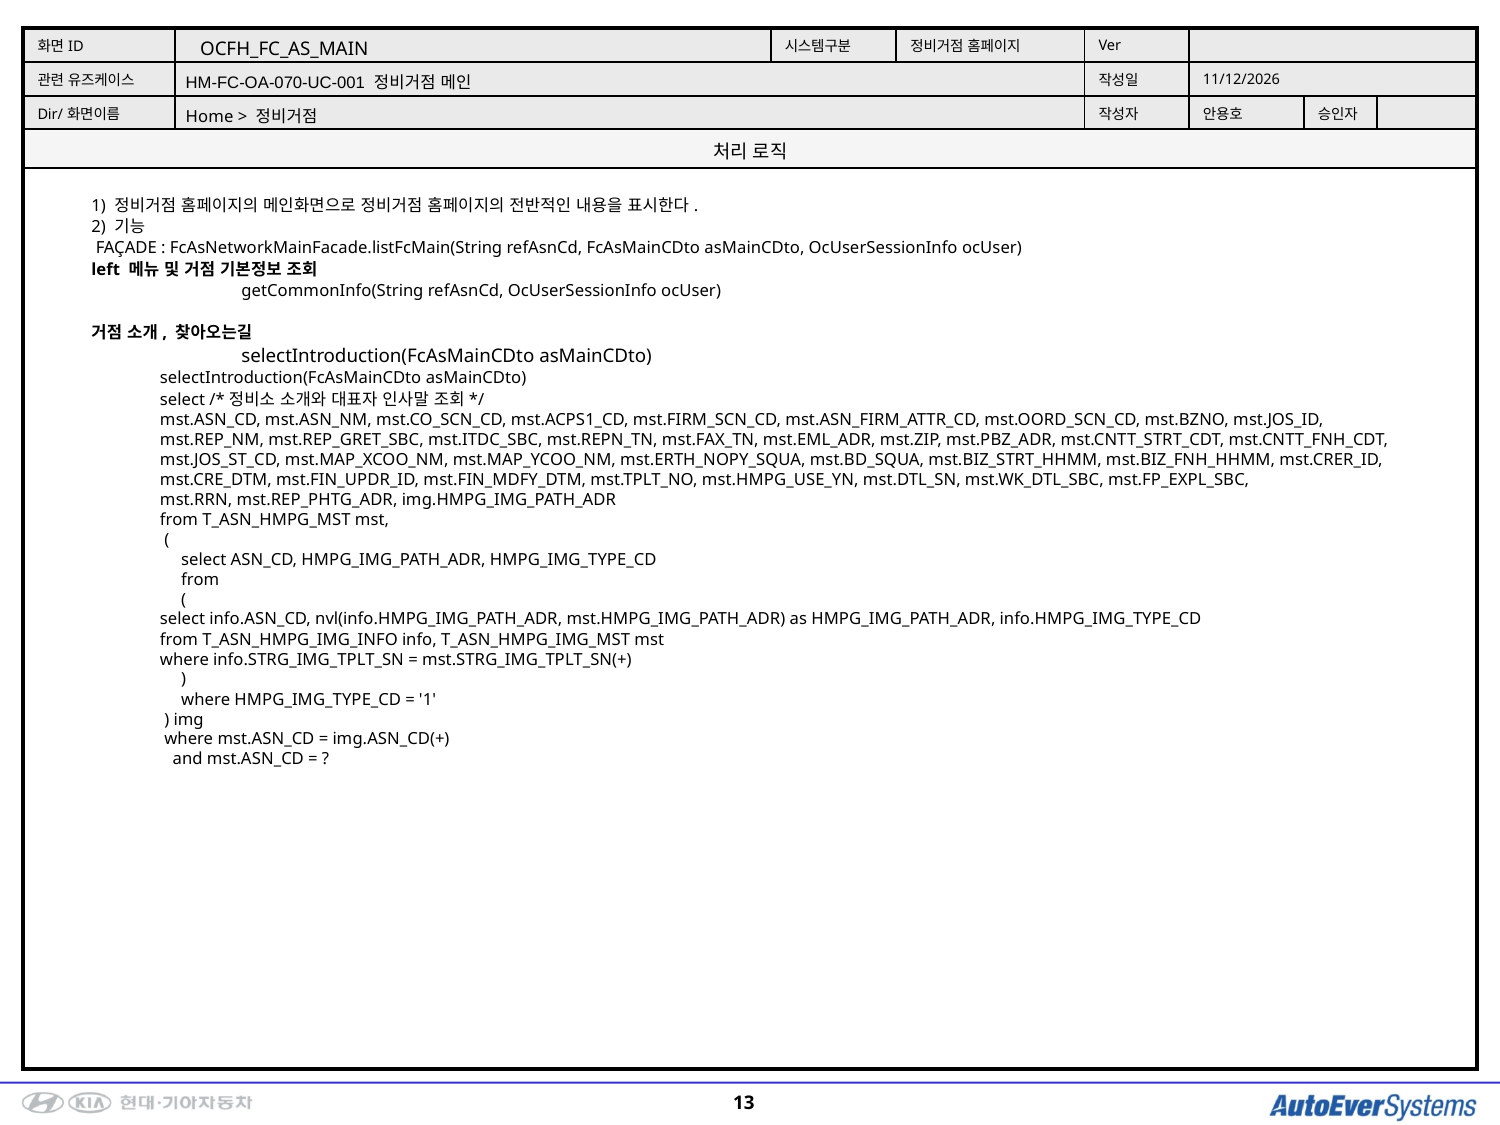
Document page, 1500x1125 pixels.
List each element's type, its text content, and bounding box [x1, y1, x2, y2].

text_box HM-FC-OA-070-UC-001 정비거점 메인 [172, 67, 761, 100]
text_box OCFH_FC_AS_MAIN [185, 31, 384, 67]
text_box 1) 정비거점 홈페이지의 메인화면으로 정비거점 홈페이지의 전반적인 내용을 표시한다. 2) 기능 FAÇADE : FcAsNetworkMainFacade.listFcMain(String refAsnCd, FcAsMainCDto asMainCDto, OcUserSessionInfo ocUser) left 메뉴 및 거점 기본정보 조회 getCommonInfo(String refAsnCd, OcUserSessionInfo ocUser) 거점 소개, 찾아오는길 selectIntroduction(FcAsMainCDto asMainCDto) selectIntroduction(FcAsMainCDto asMainCDto) select /*정비소 소개와 대표자 인사말 조회*/ mst.ASN_CD, mst.ASN_NM, mst.CO_SCN_CD, mst.ACPS1_CD, mst.FIRM_SCN_CD, mst.ASN_FIRM_ATTR_CD, mst.OORD_SCN_CD, mst.BZNO, mst.JOS_ID, mst.REP_NM, mst.REP_GRET_SBC, mst.ITDC_SBC, mst.REPN_TN, mst.FAX_TN, mst.EML_ADR, mst.ZIP, mst.PBZ_ADR, mst.CNTT_STRT_CDT, mst.CNTT_FNH_CDT, mst.JOS_ST_CD, mst.MAP_XCOO_NM, mst.MAP_YCOO_NM, mst.ERTH_NOPY_SQUA, mst.BD_SQUA, mst.BIZ_STRT_HHMM, mst.BIZ_FNH_HHMM, mst.CRER_ID, mst.CRE_DTM, mst.FIN_UPDR_ID, mst.FIN_MDFY_DTM, mst.TPLT_NO, mst.HMPG_USE_YN, mst.DTL_SN, mst.WK_DTL_SBC, mst.FP_EXPL_SBC, mst.RRN, mst.REP_PHTG_ADR, img.HMPG_IMG_PATH_ADR from T_ASN_HMPG_MST mst, ( select ASN_CD, HMPG_IMG_PATH_ADR, HMPG_IMG_TYPE_CD from ( select info.ASN_CD, nvl(info.HMPG_IMG_PATH_ADR, mst.HMPG_IMG_PATH_ADR) as HMPG_IMG_PATH_ADR, info.HMPG_IMG_TYPE_CD from T_ASN_HMPG_IMG_INFO info, T_ASN_HMPG_IMG_MST mst where info.STRG_IMG_TPLT_SN = mst.STRG_IMG_TPLT_SN(+) ) where HMPG_IMG_TYPE_CD = '1' ) img where mst.ASN_CD = img.ASN_CD(+) and mst.ASN_CD = ? [77, 190, 1409, 775]
picture [1263, 1085, 1481, 1125]
picture [14, 1090, 255, 1114]
text_box Home > 정비거점 [172, 101, 761, 133]
